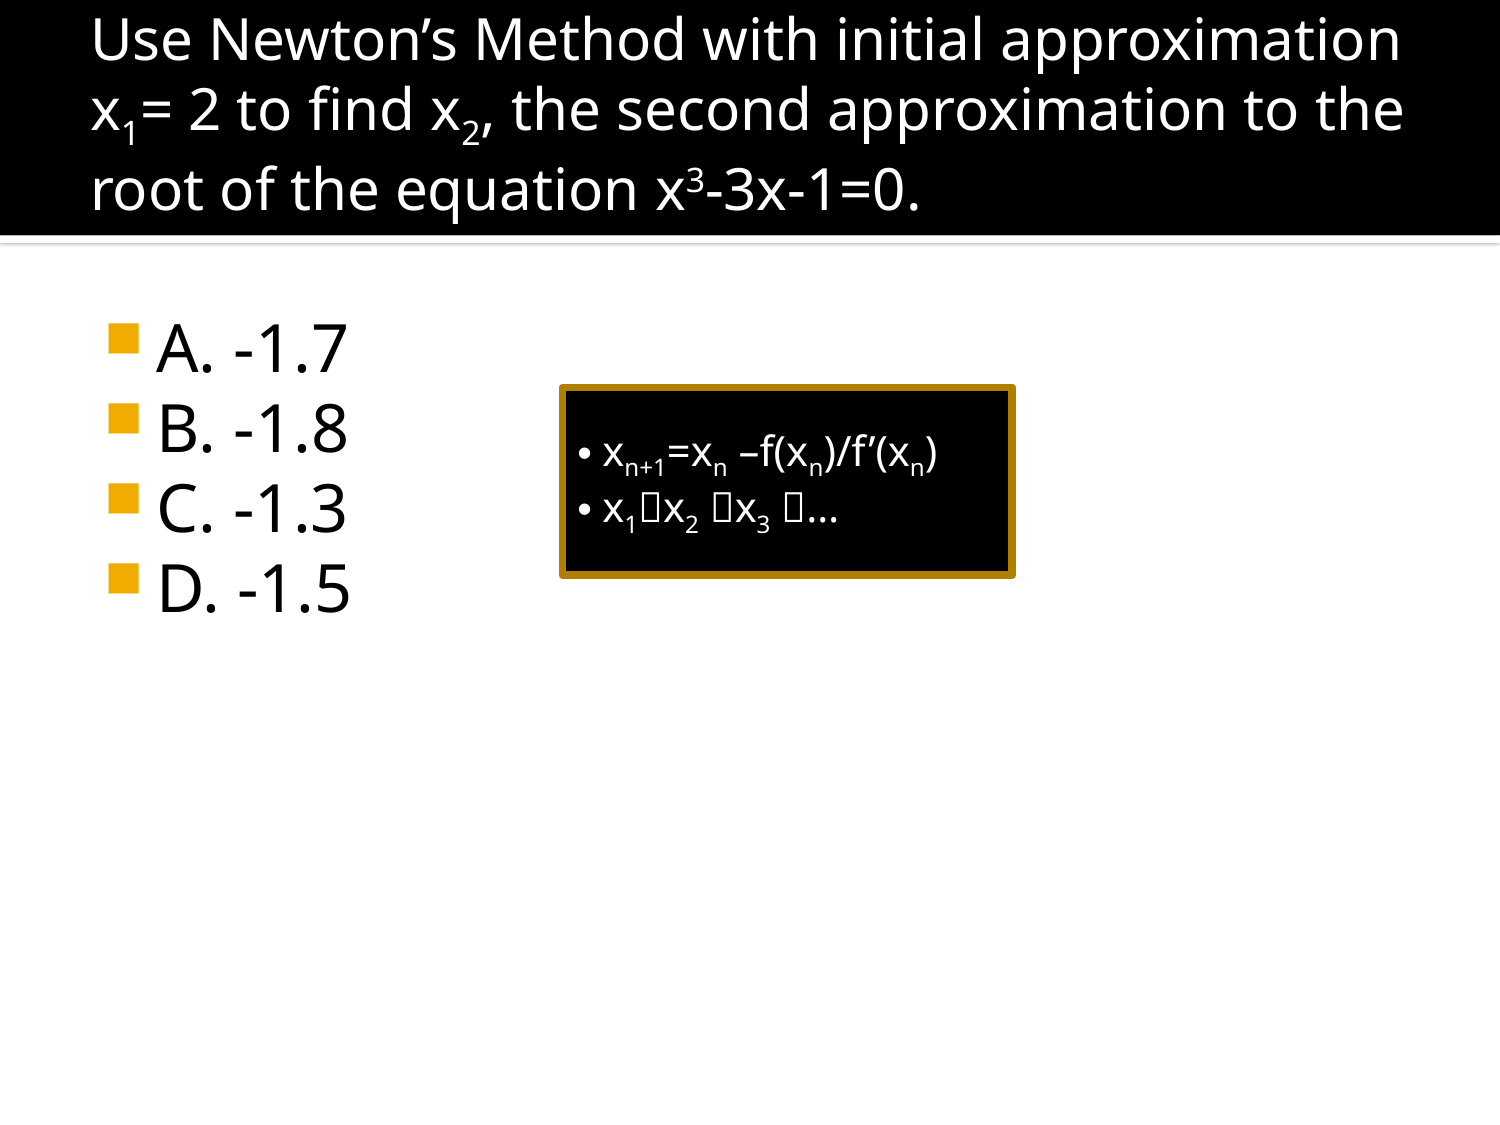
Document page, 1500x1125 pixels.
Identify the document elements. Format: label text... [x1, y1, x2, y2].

list A. -1.7 B. -1.8 C. -1.3 D. -1.5 [75, 291, 1425, 1050]
text_box xn+1=xn –f(xn)/f’(xn) x1x2 x3 … [559, 384, 1016, 579]
title Use Newton’s Method with initial approximation x1= 2 to find x2, the second approximation to the root of the equation x3-3x-1=0. [75, 44, 1425, 250]
